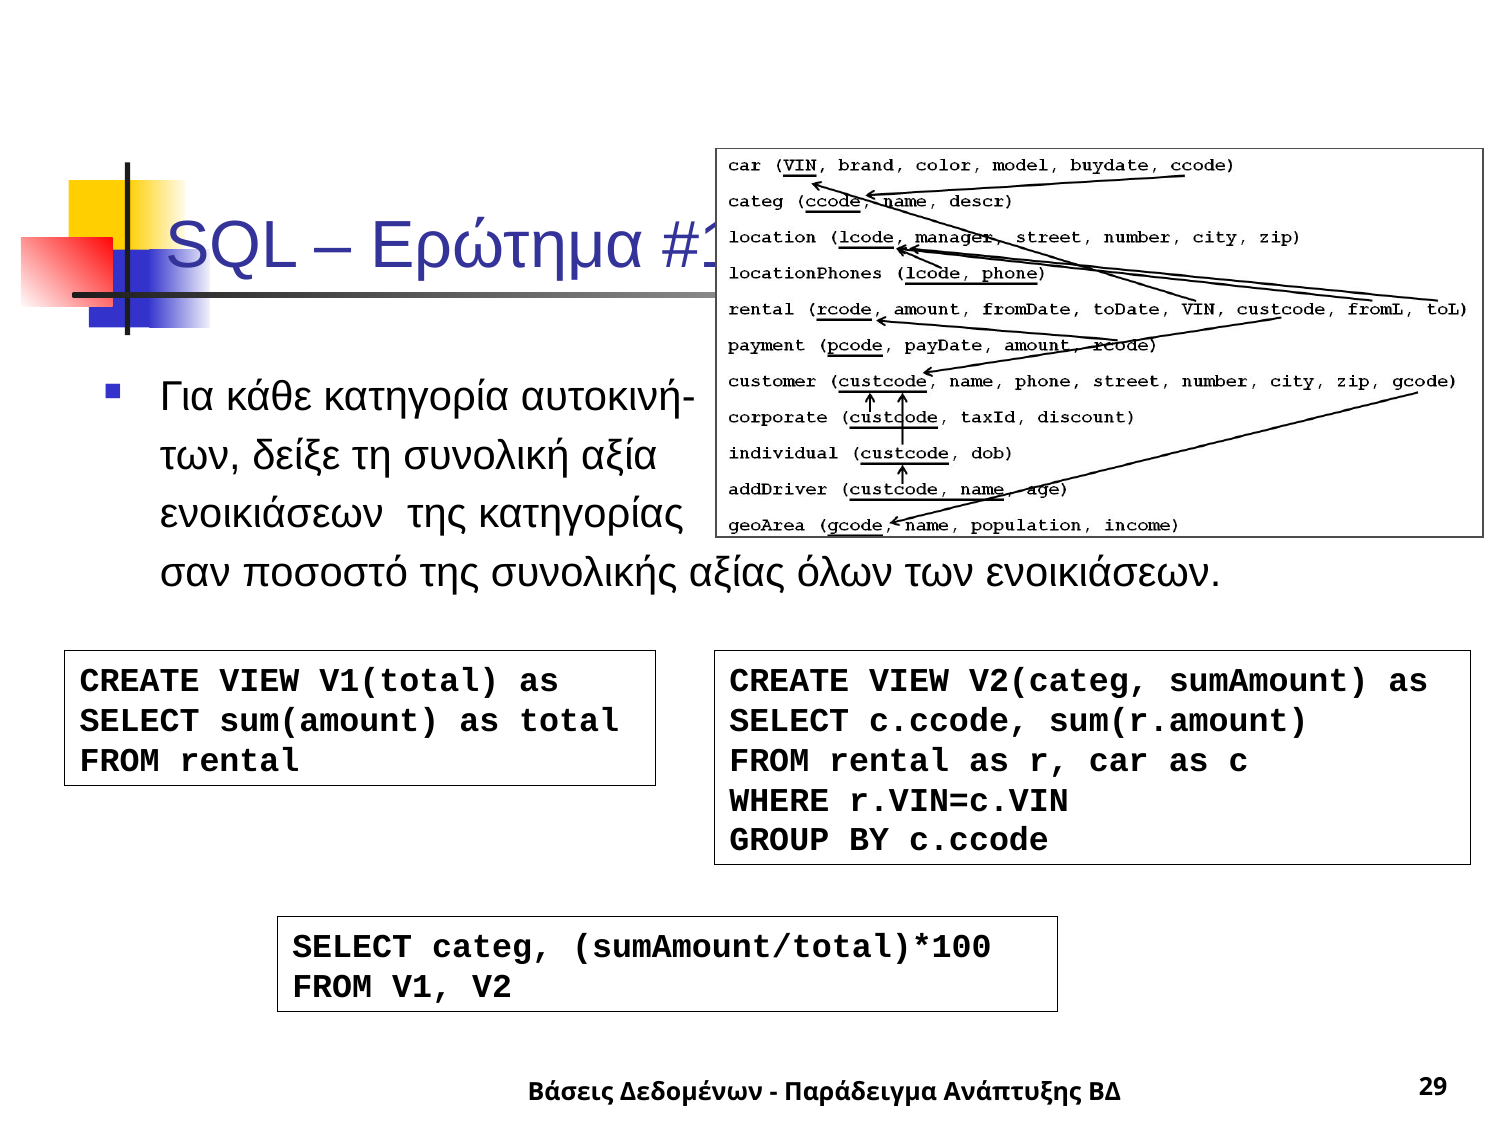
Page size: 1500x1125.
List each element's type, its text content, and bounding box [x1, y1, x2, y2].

picture [716, 148, 1483, 537]
slide_number 29 [1362, 1050, 1463, 1113]
title SQL – Ερώτημα #10 [149, 101, 1468, 289]
footer Βάσεις Δεδομένων - Παράδειγμα Ανάπτυξης ΒΔ [312, 1050, 1338, 1113]
text_box CREATE VIEW V2(categ, sumAmount) as SELECT c.ccode, sum(r.amount) FROM rental as r, car as c WHERE r.VIN=c.VIN GROUP BY c.ccode [714, 650, 1471, 865]
text_box SELECT categ, (sumAmount/total)*100 FROM V1, V2 [277, 916, 1058, 1012]
text_box CREATE VIEW V1(total) as SELECT sum(amount) as total FROM rental [64, 650, 656, 786]
list Για κάθε κατηγορία αυτοκινή- των, δείξε τη συνολική αξία ενοικιάσεων της κατηγορίας σαν ποσοστό της συνολικής αξίας όλων των ενοικιάσεων. [88, 361, 1424, 1037]
